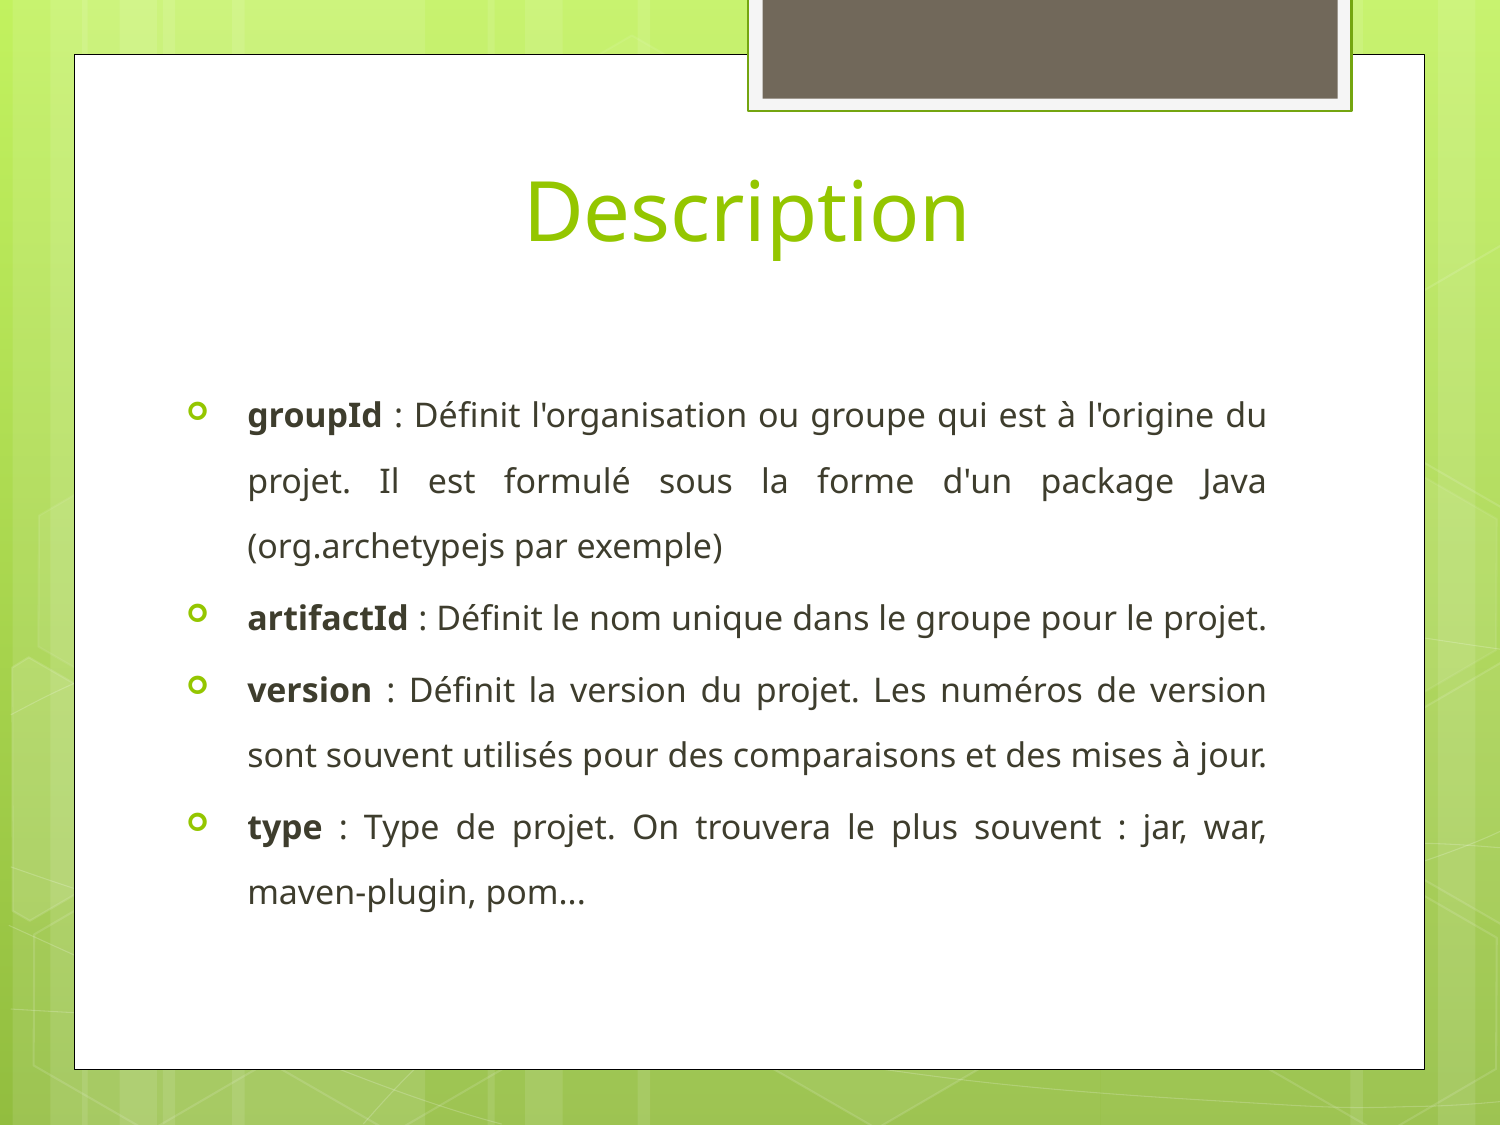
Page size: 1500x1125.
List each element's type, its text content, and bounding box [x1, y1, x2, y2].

list groupId : Définit l'organisation ou groupe qui est à l'origine du projet. Il est formulé sous la forme d'un package Java (org.archetypejs par exemple) artifactId : Définit le nom unique dans le groupe pour le projet. version : Définit la version du projet. Les numéros de version sont souvent utilisés pour des comparaisons et des mises à jour. type : Type de projet. On trouvera le plus souvent : jar, war, maven-plugin, pom... [171, 314, 1283, 957]
title Description [171, 78, 1324, 266]
